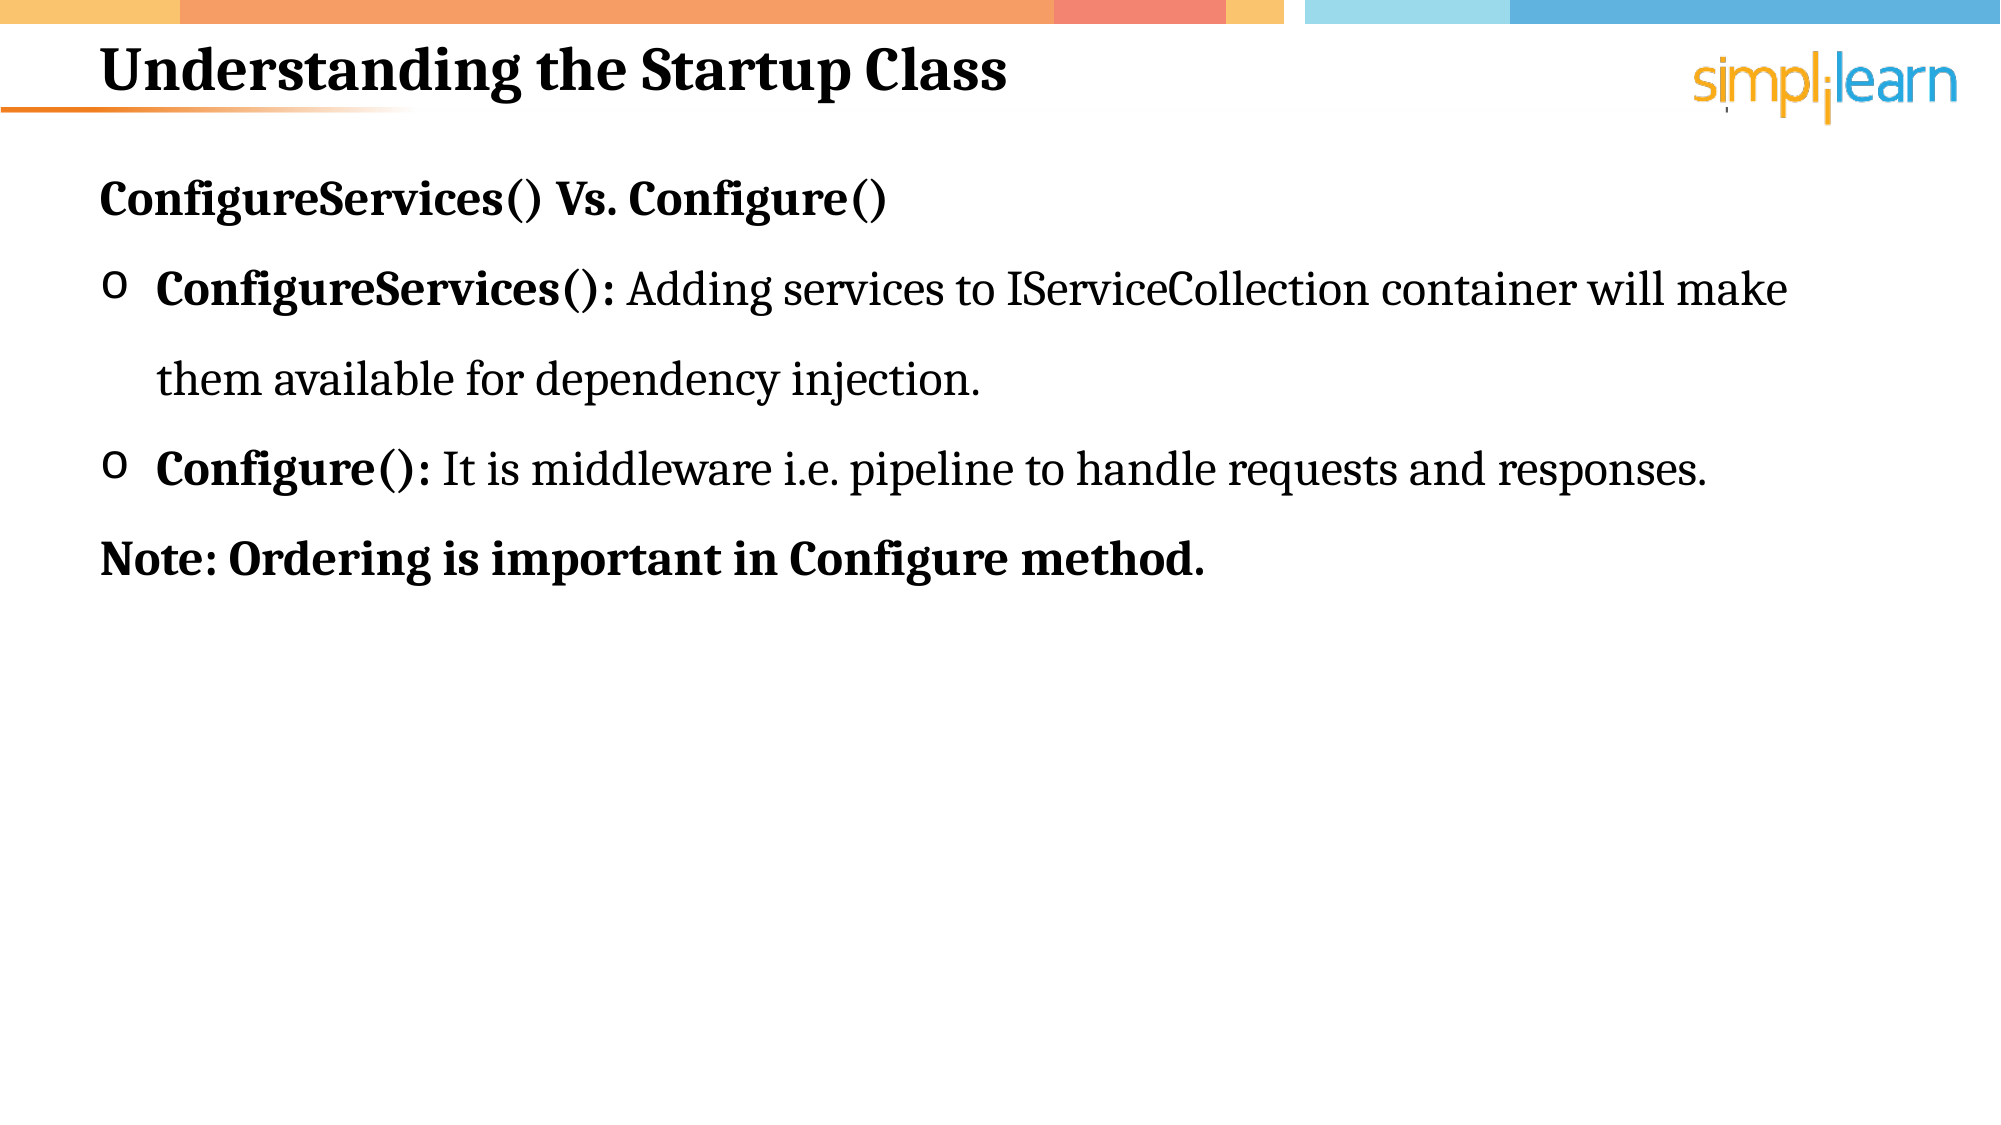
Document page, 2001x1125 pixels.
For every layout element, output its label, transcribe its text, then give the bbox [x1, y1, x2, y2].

title Understanding the Startup Class [99, 27, 1900, 104]
picture [0, 47, 1959, 130]
list ConfigureServices() Vs. Configure() ConfigureServices(): Adding services to IServiceCollection container will make them available for dependency injection. Configure(): It is middleware i.e. pipeline to handle requests and responses. Note: Ordering is important in Configure method. [99, 135, 1900, 590]
